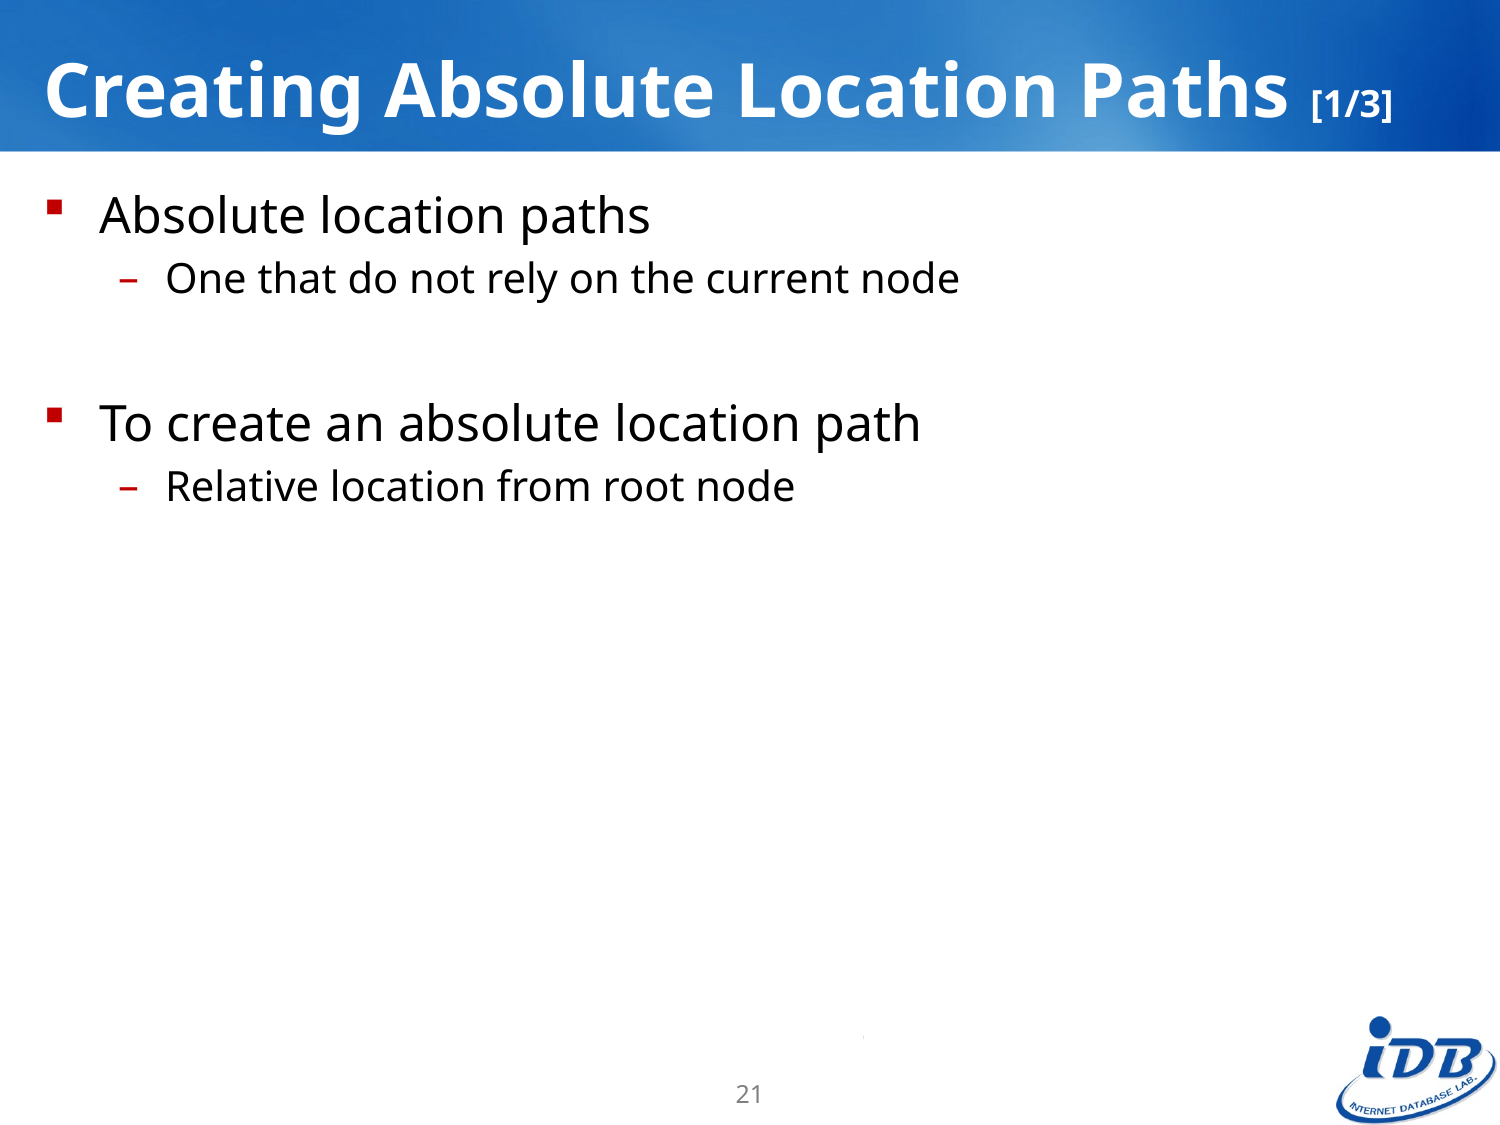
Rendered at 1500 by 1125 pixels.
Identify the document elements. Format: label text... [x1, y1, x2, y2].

list Absolute location paths One that do not rely on the current node To create an absolute location path Relative location from root node [28, 175, 1472, 1067]
slide_number 21 [688, 1078, 812, 1114]
picture [0, 0, 1500, 1125]
title Creating Absolute Location Paths [1/3] [28, 23, 1472, 153]
